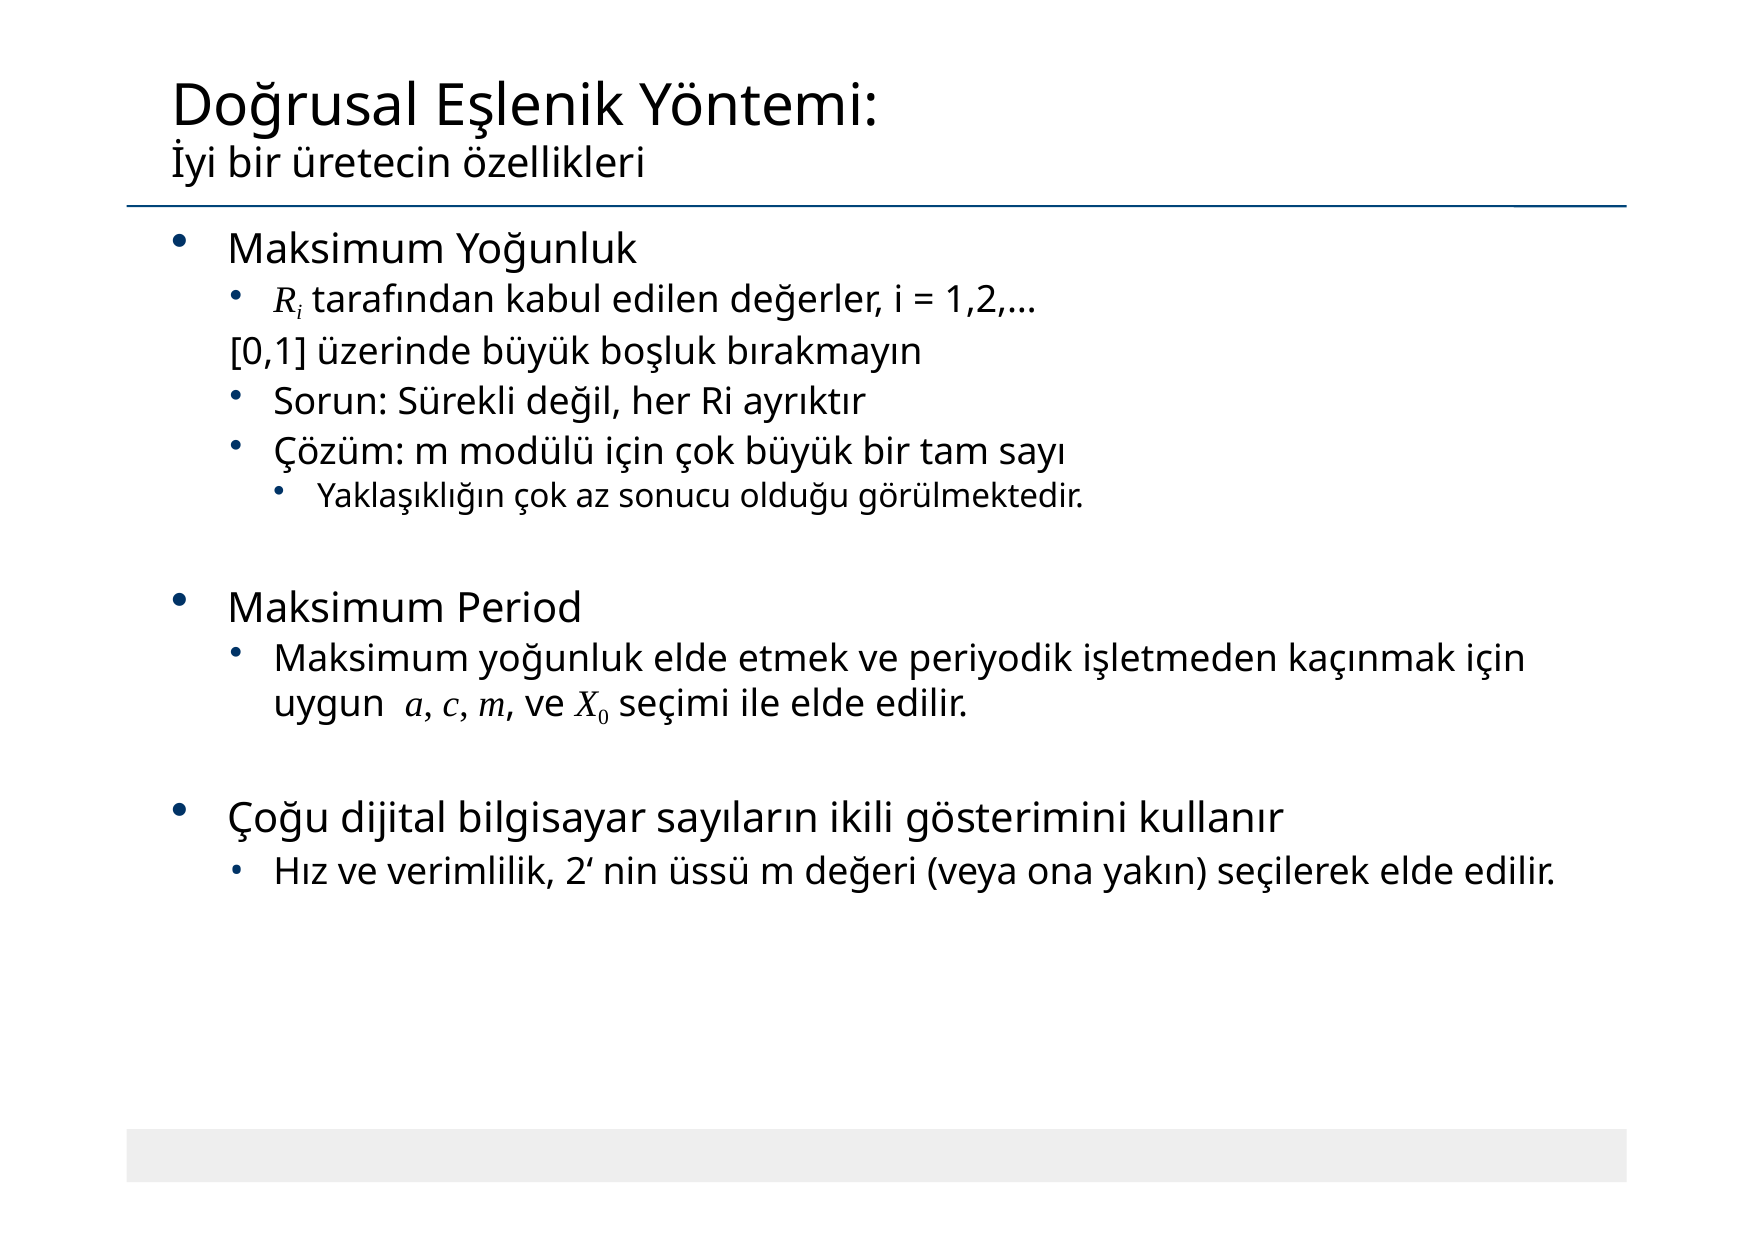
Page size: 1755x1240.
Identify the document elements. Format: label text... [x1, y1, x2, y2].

text_box İyi bir üretecin özellikleri Maksimum Yoğunluk Ri tarafından kabul edilen değerler, i = 1,2,… [0,1] üzerinde büyük boşluk bırakmayın Sorun: Sürekli değil, her Ri ayrıktır Çözüm: m modülü için çok büyük bir tam sayı Yaklaşıklığın çok az sonucu olduğu görülmektedir. Maksimum Period Maksimum yoğunluk elde etmek ve periyodik işletmeden kaçınmak için uygun a, c, m, ve X0 seçimi ile elde edilir. Çoğu dijital bilgisayar sayıların ikili gösterimini kullanır Hız ve verimlilik, 2‘ nin üssü m değeri (veya ona yakın) seçilerek elde edilir. [158, 110, 1588, 892]
title Doğrusal Eşlenik Yöntemi: [169, 64, 1010, 110]
